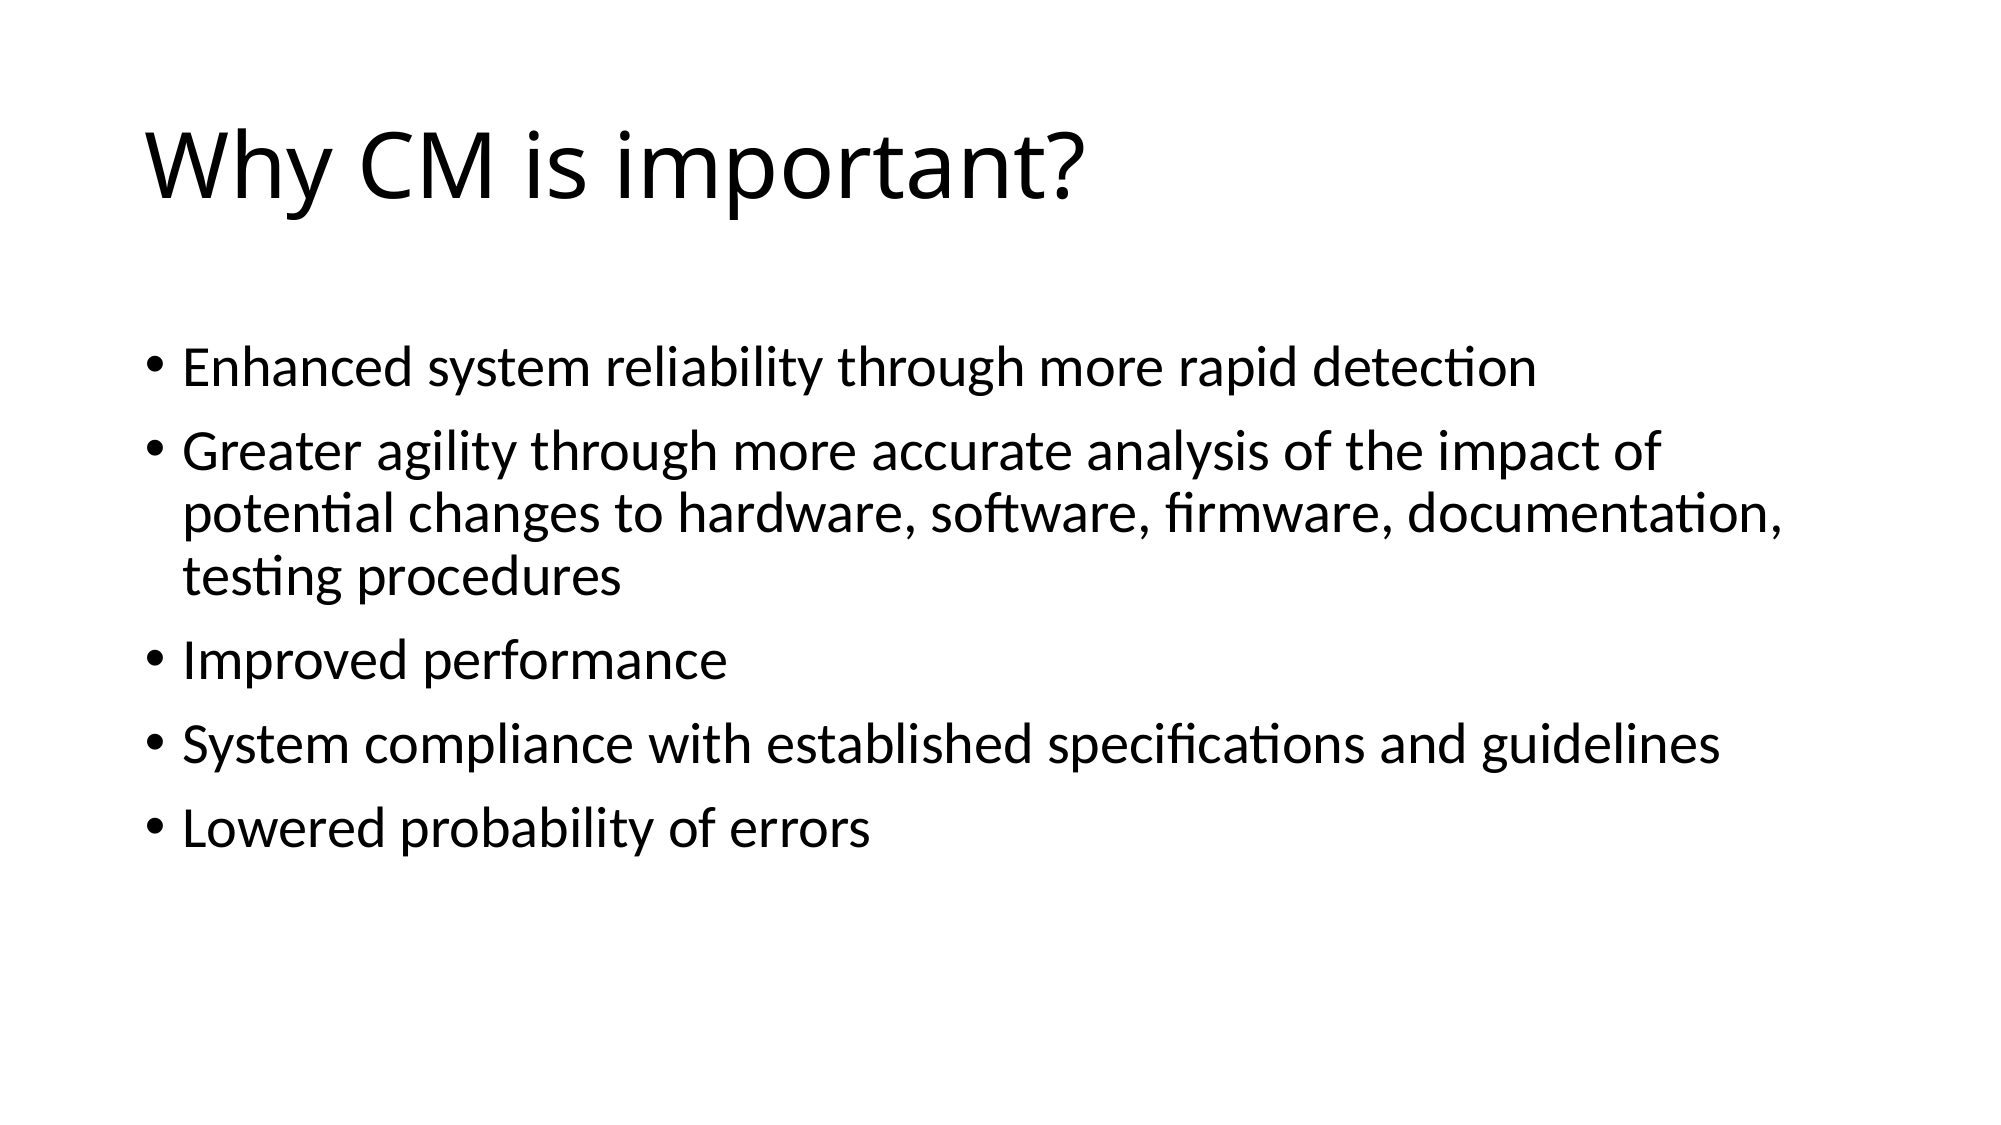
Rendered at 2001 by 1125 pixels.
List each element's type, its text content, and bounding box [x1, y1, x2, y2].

list Enhanced system reliability through more rapid detection Greater agility through more accurate analysis of the impact of potential changes to hardware, software, firmware, documentation, testing procedures Improved performance System compliance with established specifications and guidelines Lowered probability of errors [136, 237, 1863, 1014]
title Why CM is important? [136, 59, 1863, 237]
